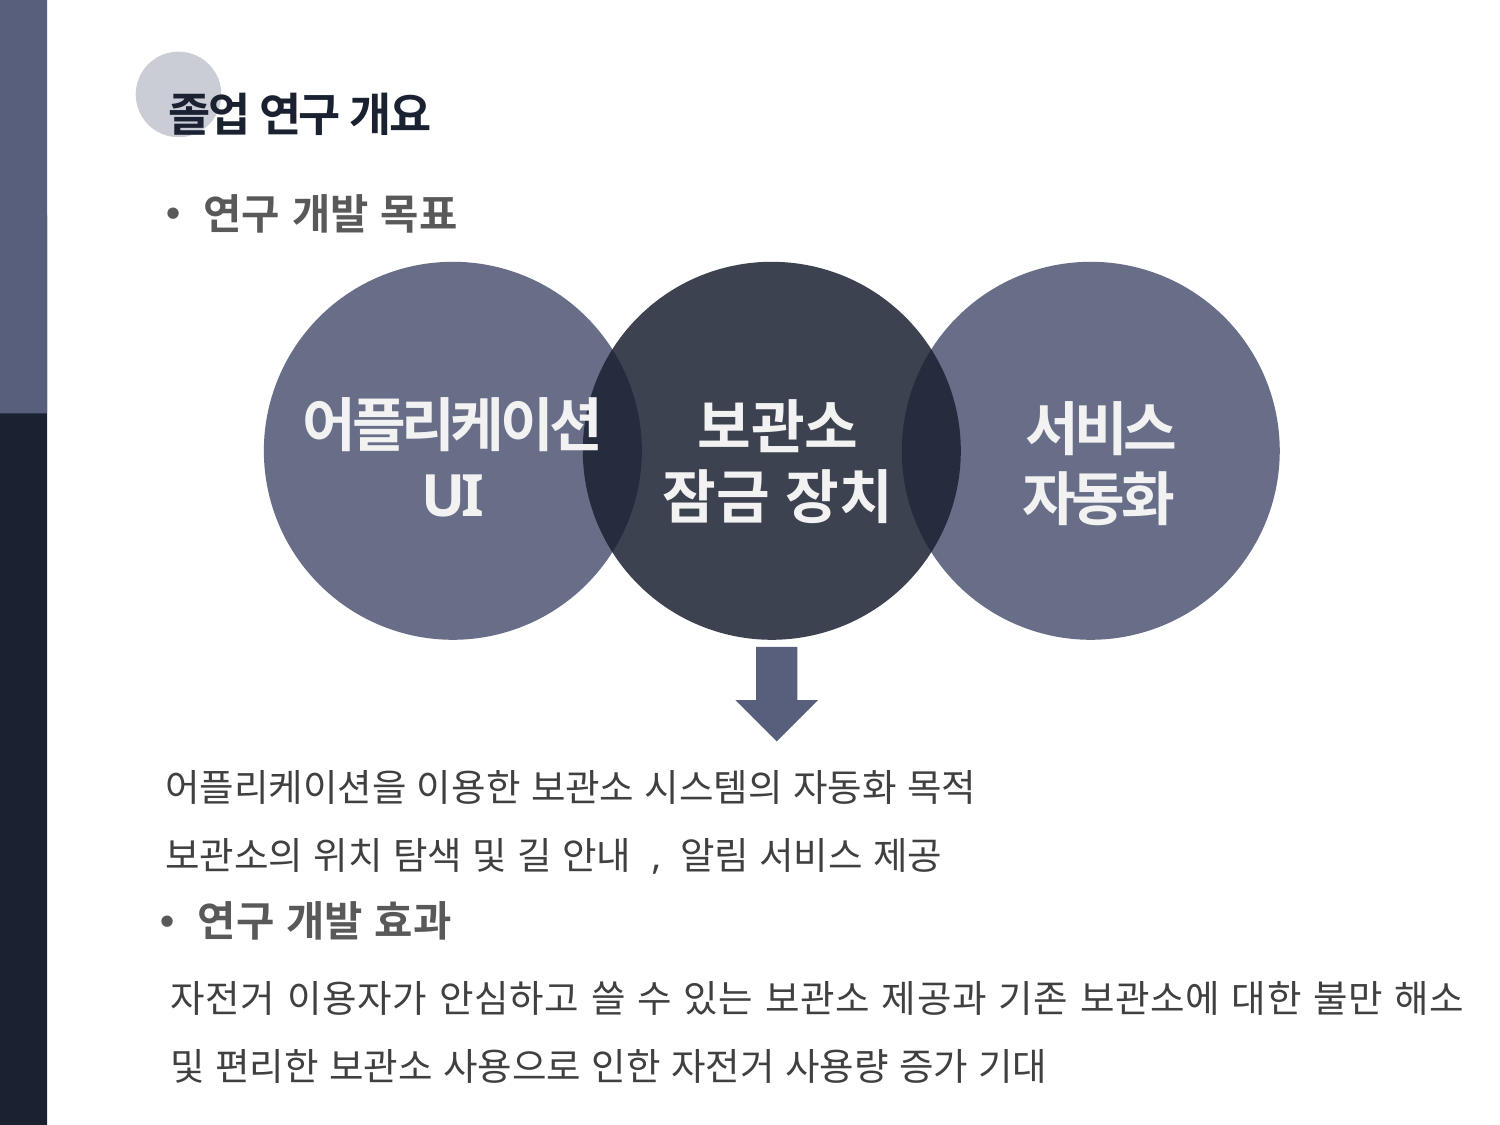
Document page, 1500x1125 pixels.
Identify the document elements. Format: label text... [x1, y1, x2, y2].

text_box 졸업 연구 개요 [153, 78, 632, 148]
text_box 어플리케이션을 이용한 보관소 시스템의 자동화 목적 보관소의 위치 탐색 및 길 안내 , 알림 서비스 제공 [150, 734, 1391, 885]
text_box [133, 49, 221, 132]
text_box 연구 개발 효과 [145, 893, 674, 946]
text_box [0, 415, 49, 1125]
text_box 연구 개발 목표 [151, 186, 680, 238]
text_box 자전거 이용자가 안심하고 쓸 수 있는 보관소 제공과 기존 보관소에 대한 불만 해소 및 편리한 보관소 사용으로 인한 자전거 사용량 증가 기대 [155, 945, 1481, 1073]
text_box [263, 261, 1285, 641]
text_box [0, 0, 49, 415]
text_box [733, 647, 821, 734]
